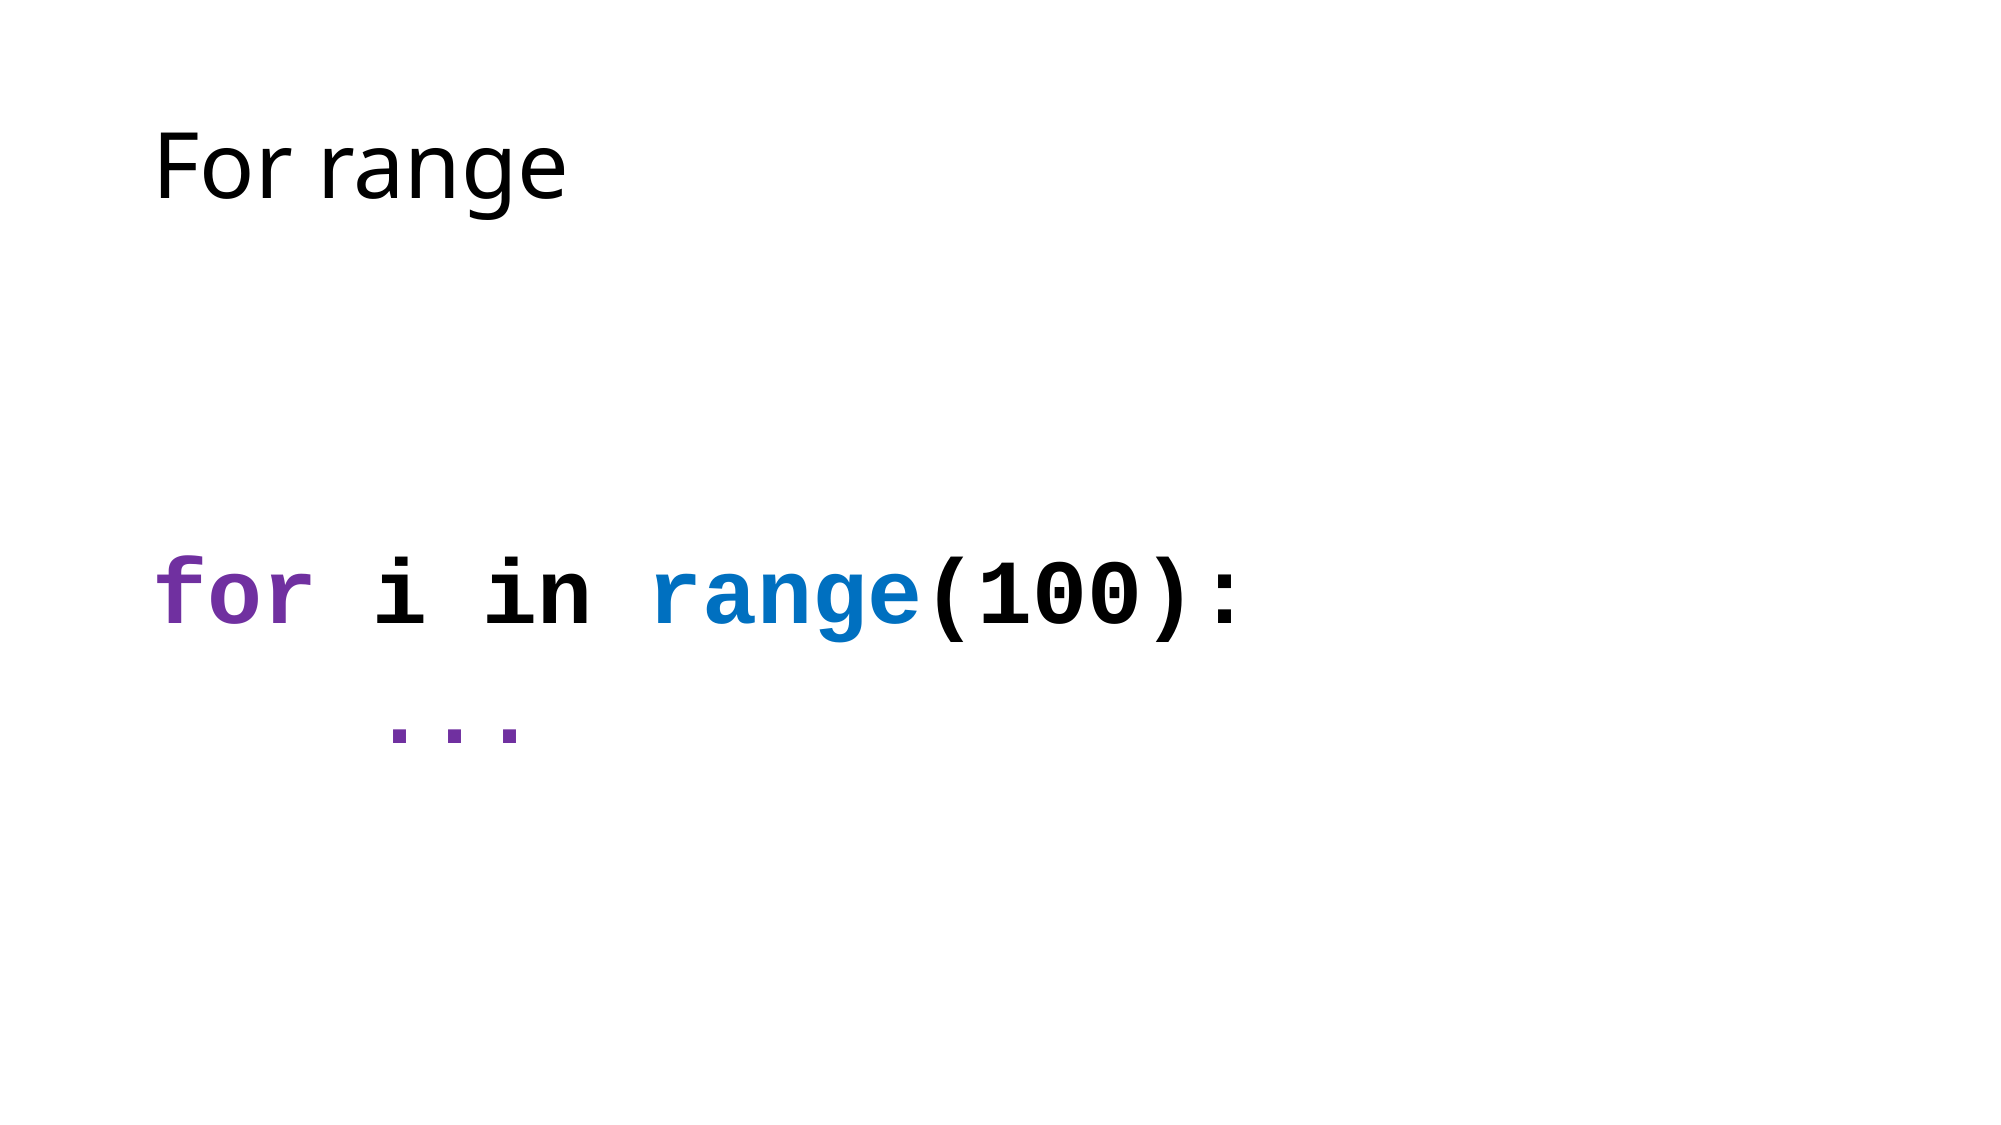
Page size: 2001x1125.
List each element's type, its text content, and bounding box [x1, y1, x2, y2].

title For range [137, 59, 1863, 278]
list for i in range(100): ... [137, 526, 1839, 782]
